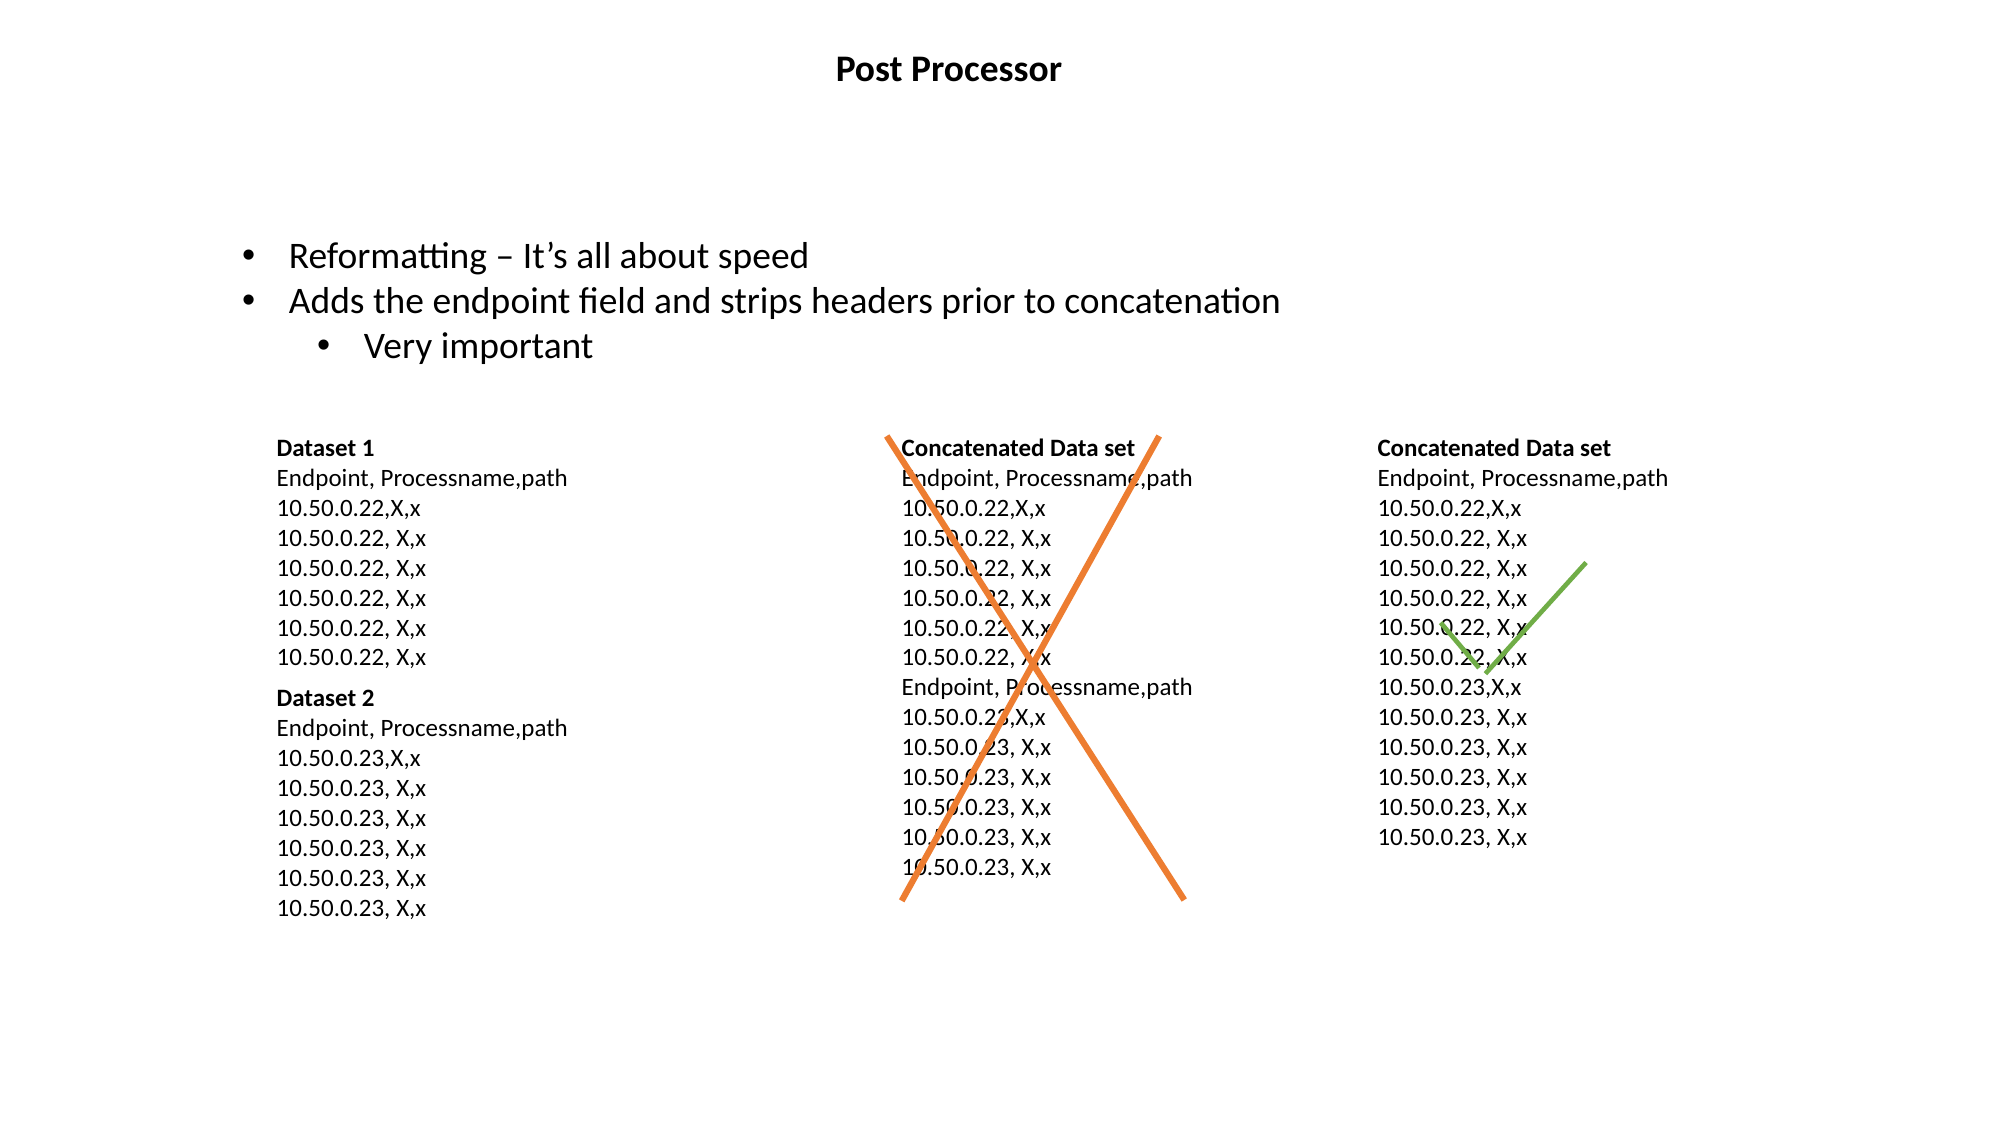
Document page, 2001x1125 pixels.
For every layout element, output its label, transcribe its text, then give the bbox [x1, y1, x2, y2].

text_box Concatenated Data set Endpoint, Processname,path 10.50.0.22,X,x 10.50.0.22, X,x 10.50.0.22, X,x 10.50.0.22, X,x 10.50.0.22, X,x 10.50.0.22, X,x 10.50.0.23,X,x 10.50.0.23, X,x 10.50.0.23, X,x 10.50.0.23, X,x 10.50.0.23, X,x 10.50.0.23, X,x [1362, 423, 1756, 918]
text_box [901, 435, 1160, 902]
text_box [1160, 435, 1185, 901]
text_box Post Processor [820, 36, 1080, 97]
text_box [886, 435, 900, 901]
text_box Dataset 2 Endpoint, Processname,path 10.50.0.23,X,x 10.50.0.23, X,x 10.50.0.23, X,x 10.50.0.23, X,x 10.50.0.23, X,x 10.50.0.23, X,x [261, 673, 586, 974]
text_box Dataset 1 Endpoint, Processname,path 10.50.0.22,X,x 10.50.0.22, X,x 10.50.0.22, X,x 10.50.0.22, X,x 10.50.0.22, X,x 10.50.0.22, X,x [261, 423, 586, 673]
text_box Reformatting – It’s all about speed Adds the endpoint field and strips headers prior to concatenation Very important [227, 224, 1310, 419]
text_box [1485, 562, 1587, 674]
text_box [1440, 622, 1480, 669]
text_box Concatenated Data set Endpoint, Processname,path 10.50.0.22,X,x 10.50.0.22, X,x 10.50.0.22, X,x 10.50.0.22, X,x 10.50.0.22, X,x 10.50.0.22, X,x Endpoint, Processname,path 10.50.0.23,X,x 10.50.0.23, X,x 10.50.0.23, X,x 10.50.0.23, X,x 10.50.0.23, X,x 10.50.0.23, X,x [886, 423, 1211, 948]
